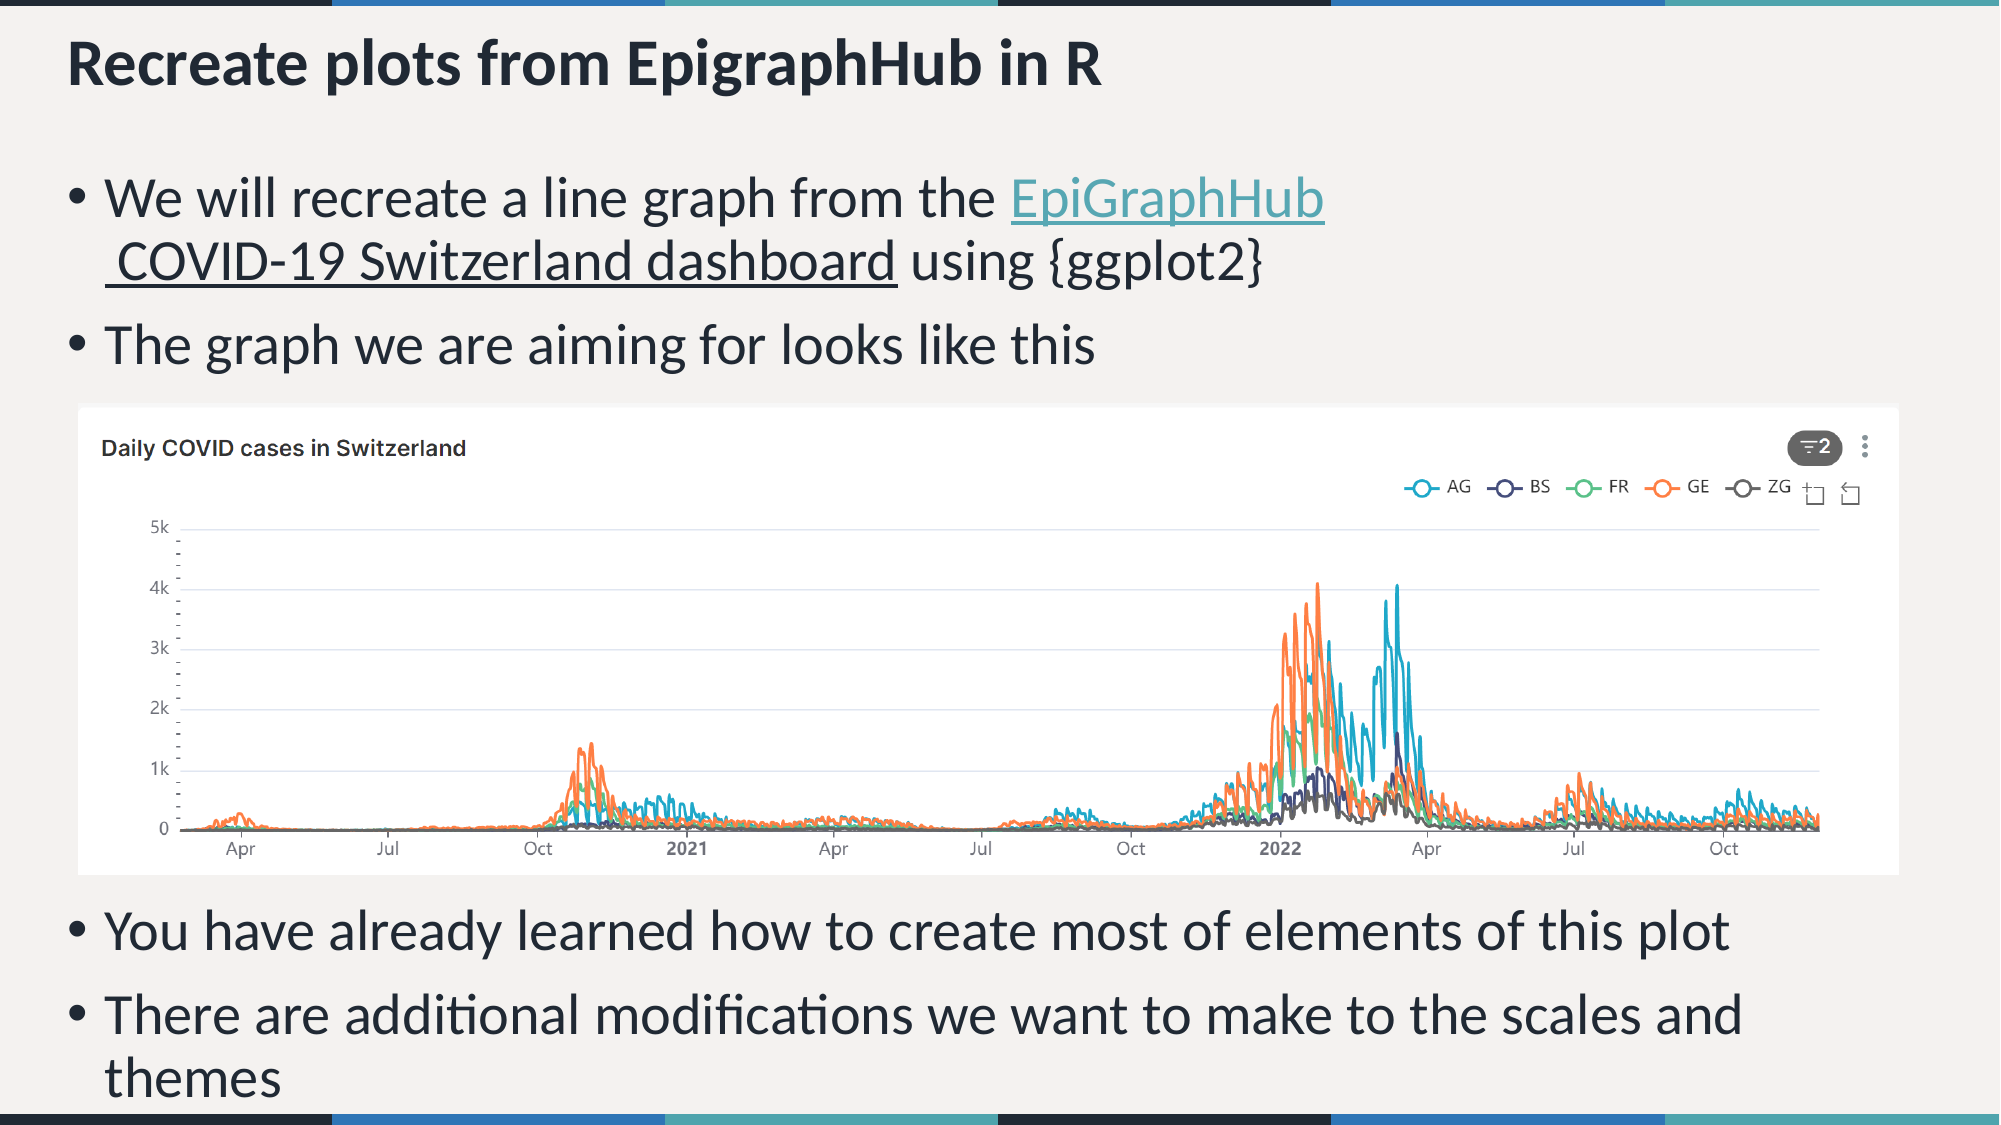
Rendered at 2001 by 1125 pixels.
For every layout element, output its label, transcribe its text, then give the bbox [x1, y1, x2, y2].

picture [78, 403, 1899, 875]
title Recreate plots from EpigraphHub in R [52, 19, 1297, 108]
list We will recreate a line graph from the EpiGraphHub COVID-19 Switzerland dashboard using {ggplot2} The graph we are aiming for looks like this You have already learned how to create most of elements of this plot There are additional modifications we want to make to the scales and themes [52, 159, 1941, 1125]
